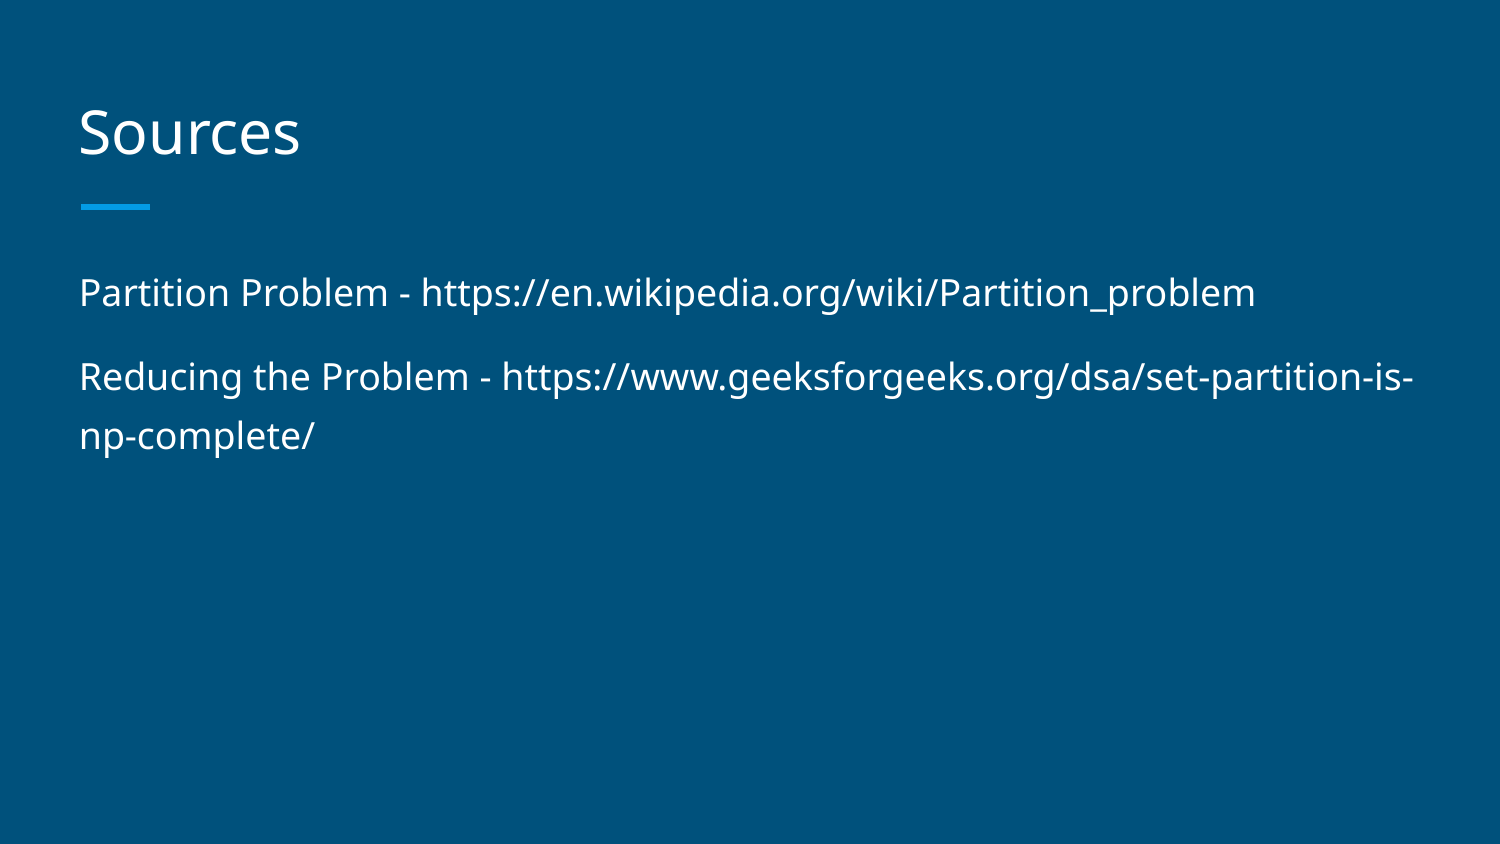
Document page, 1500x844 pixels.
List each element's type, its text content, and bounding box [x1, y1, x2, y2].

list Partition Problem - https://en.wikipedia.org/wiki/Partition_problem Reducing the Problem - https://www.geeksforgeeks.org/dsa/set-partition-is-np-complete/ [63, 244, 1437, 750]
title Sources [63, 75, 1437, 188]
